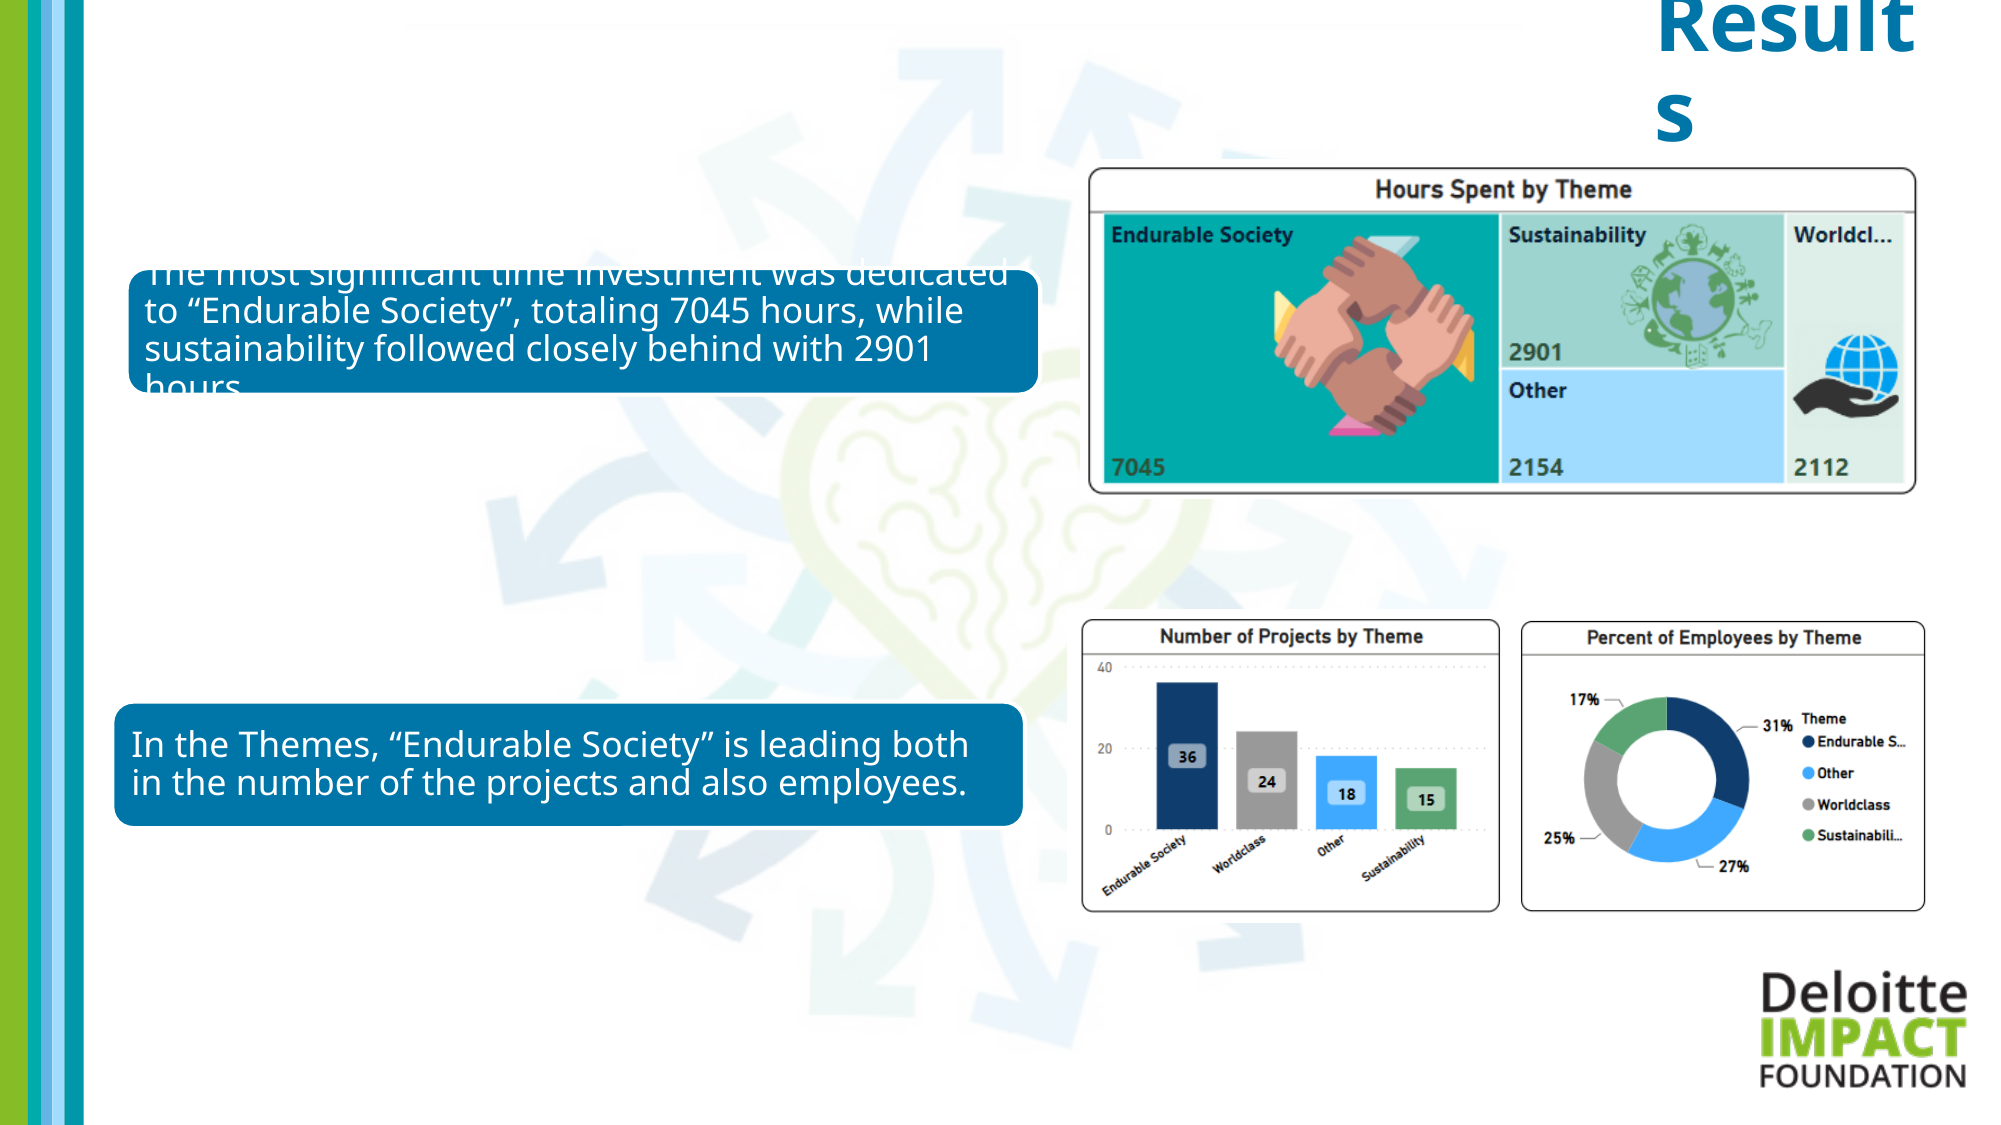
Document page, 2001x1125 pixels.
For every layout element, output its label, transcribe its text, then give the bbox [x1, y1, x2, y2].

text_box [0, 0, 84, 1125]
text_box Results [1639, 0, 1957, 139]
picture [1749, 956, 1973, 1097]
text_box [126, 267, 1041, 395]
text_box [111, 701, 1026, 829]
picture [403, 0, 1935, 1092]
